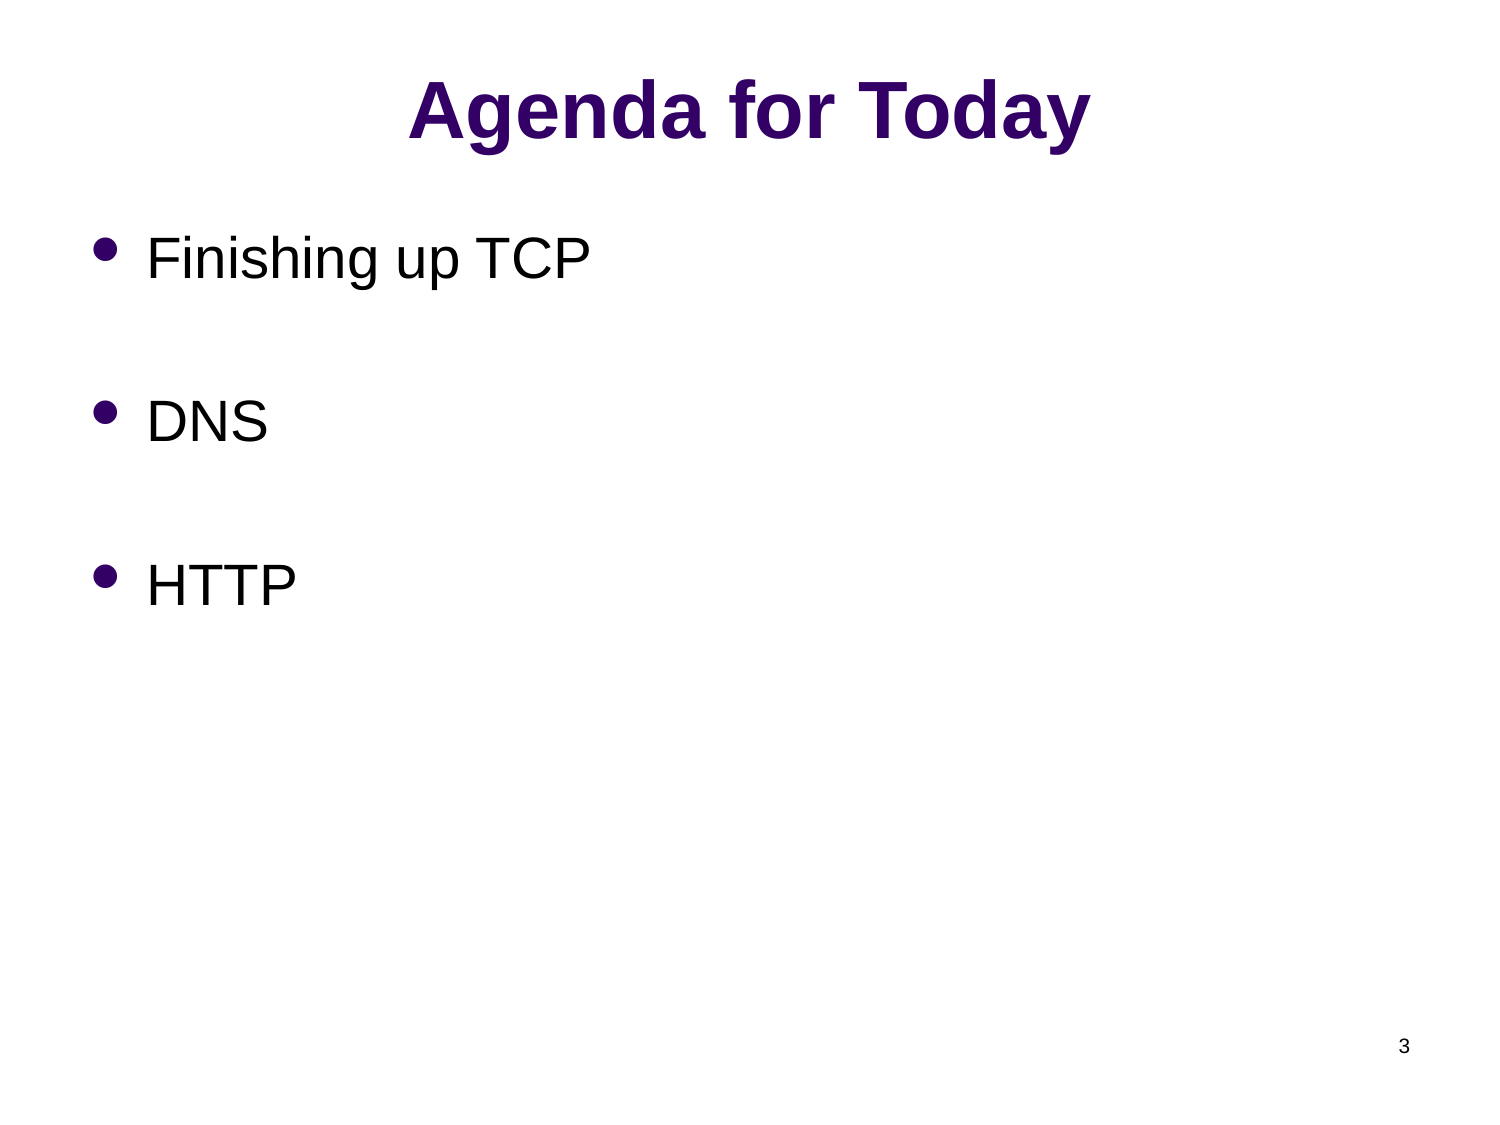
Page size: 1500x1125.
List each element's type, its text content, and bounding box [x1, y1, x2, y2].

slide_number 3 [1074, 1024, 1426, 1101]
list Finishing up TCP DNS HTTP [75, 212, 1475, 1006]
title Agenda for Today [0, 20, 1500, 163]
